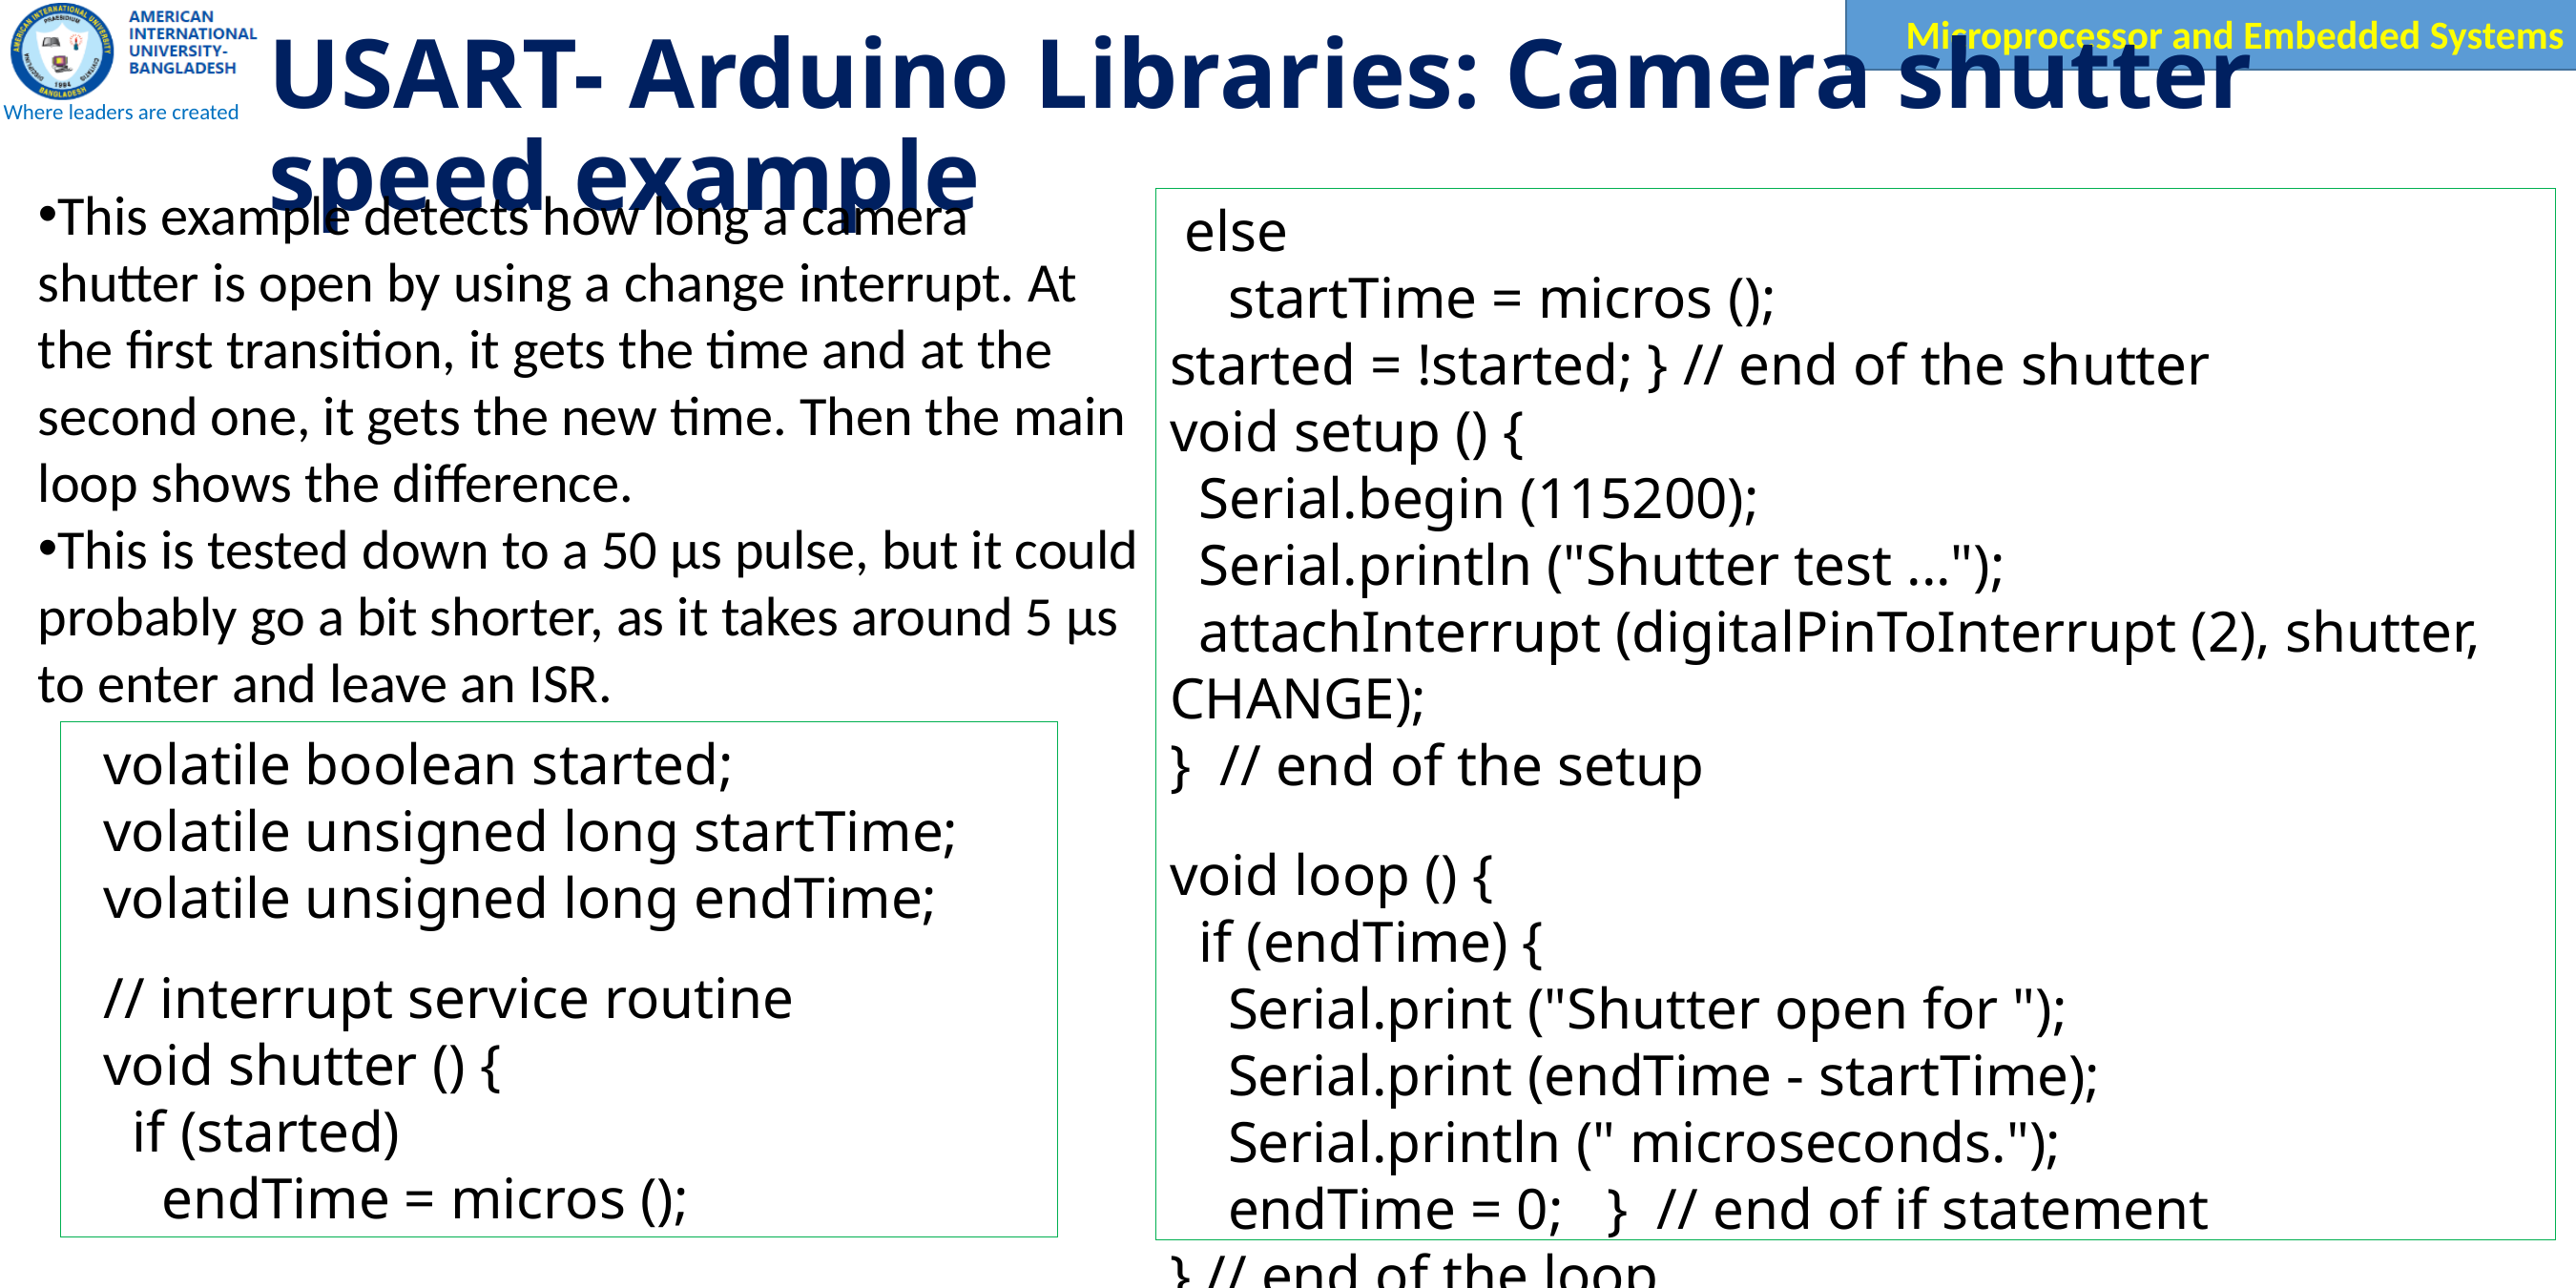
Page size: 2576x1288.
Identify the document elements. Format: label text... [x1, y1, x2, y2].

picture [0, 3, 265, 104]
list This example detects how long a camera shutter is open by using a change interrupt. At the first transition, it gets the time and at the second one, it gets the new time. Then the main loop shows the difference. This is tested down to a 50 µs pulse, but it could probably go a bit shorter, as it takes around 5 µs to enter and leave an ISR. [23, 172, 1156, 722]
text_box else startTime = micros (); started = !started; } // end of the shutter void setup () { Serial.begin (115200); Serial.println ("Shutter test ..."); attachInterrupt (digitalPinToInterrupt (2), shutter, CHANGE); } // end of the setup void loop () { if (endTime) { Serial.print ("Shutter open for "); Serial.print (endTime - startTime); Serial.println (" microseconds."); endTime = 0; } // end of if statement } // end of the loop [1155, 188, 2556, 1240]
text_box volatile boolean started; volatile unsigned long startTime; volatile unsigned long endTime; // interrupt service routine void shutter () { if (started) endTime = micros (); [60, 721, 1058, 1237]
title USART- Arduino Libraries: Camera shutter speed example [254, 71, 2569, 186]
